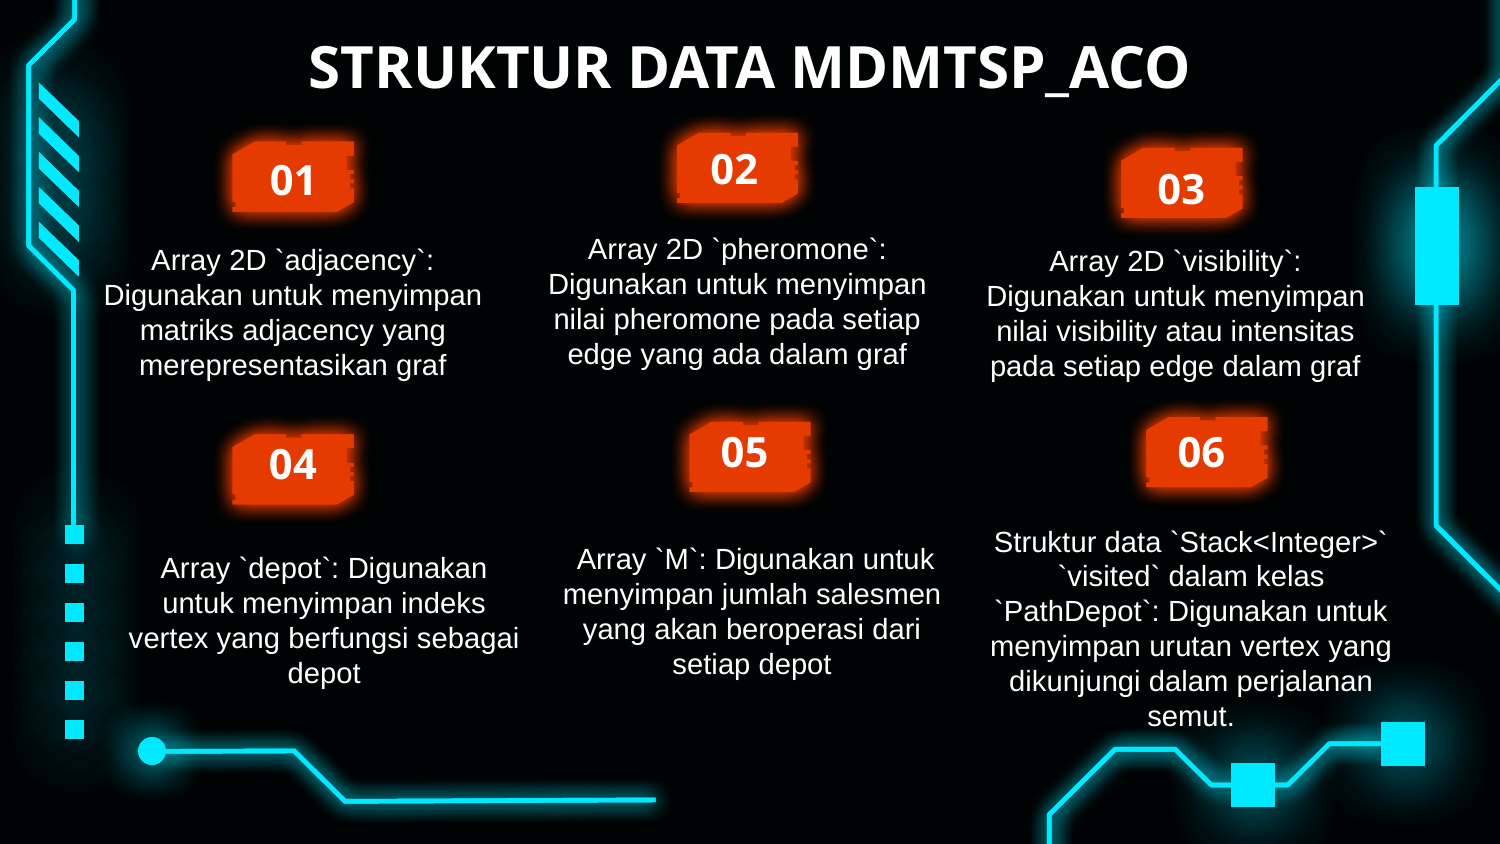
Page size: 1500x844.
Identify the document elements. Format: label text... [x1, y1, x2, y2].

text_box Array 2D `pheromone`: Digunakan untuk menyimpan nilai pheromone pada setiap edge yang ada dalam graf [525, 230, 950, 383]
text_box 01 [227, 132, 360, 225]
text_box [232, 141, 354, 212]
text_box Struktur data `Stack<Integer>` `visited` dalam kelas `PathDepot`: Digunakan untuk menyimpan urutan vertex yang dikunjungi dalam perjalanan semut. [963, 522, 1419, 728]
text_box 06 [1135, 405, 1268, 498]
text_box 04 [227, 417, 359, 509]
text_box Array `depot`: Digunakan untuk menyimpan indeks vertex yang berfungsi sebagai depot [112, 549, 536, 702]
text_box Array `M`: Digunakan untuk menyimpan jumlah salesmen yang akan beroperasi dari setiap depot [540, 540, 963, 693]
text_box Array 2D `visibility`: Digunakan untuk menyimpan nilai visibility atau intensitas pada setiap edge dalam graf [963, 242, 1388, 395]
subtitle Array 2D `adjacency`: Digunakan untuk menyimpan matriks adjacency yang merepresentasikan graf [81, 241, 505, 394]
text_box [1121, 147, 1243, 219]
title STRUKTUR DATA MDMTSP_ACO [116, 26, 1383, 105]
text_box 02 [668, 122, 801, 214]
text_box 05 [678, 405, 811, 498]
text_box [232, 434, 354, 505]
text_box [689, 421, 811, 493]
text_box 03 [1115, 141, 1248, 234]
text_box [1146, 416, 1268, 488]
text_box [676, 132, 799, 204]
